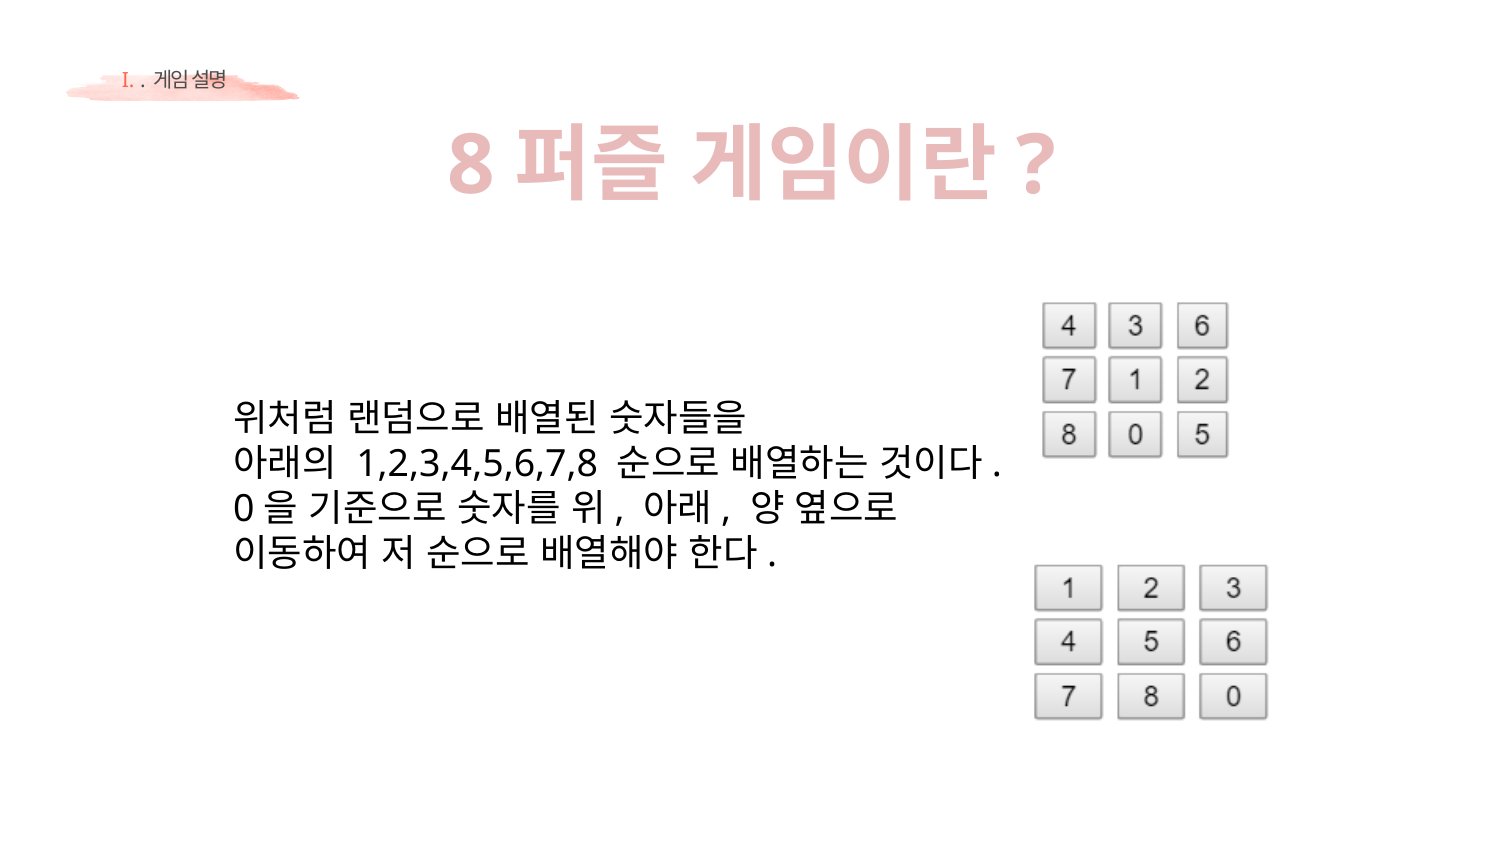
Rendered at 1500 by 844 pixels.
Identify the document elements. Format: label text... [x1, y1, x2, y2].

text_box 위처럼 랜덤으로 배열된 숫자들을 아래의 1,2,3,4,5,6,7,8 순으로 배열하는 것이다. 0을 기준으로 숫자를 위, 아래, 양 옆으로 이동하여 저 순으로 배열해야 한다. [218, 386, 1014, 582]
text_box 8퍼즐 게임이란? [375, 102, 1128, 218]
picture [1027, 298, 1260, 473]
picture [1032, 551, 1278, 731]
picture [60, 44, 324, 112]
